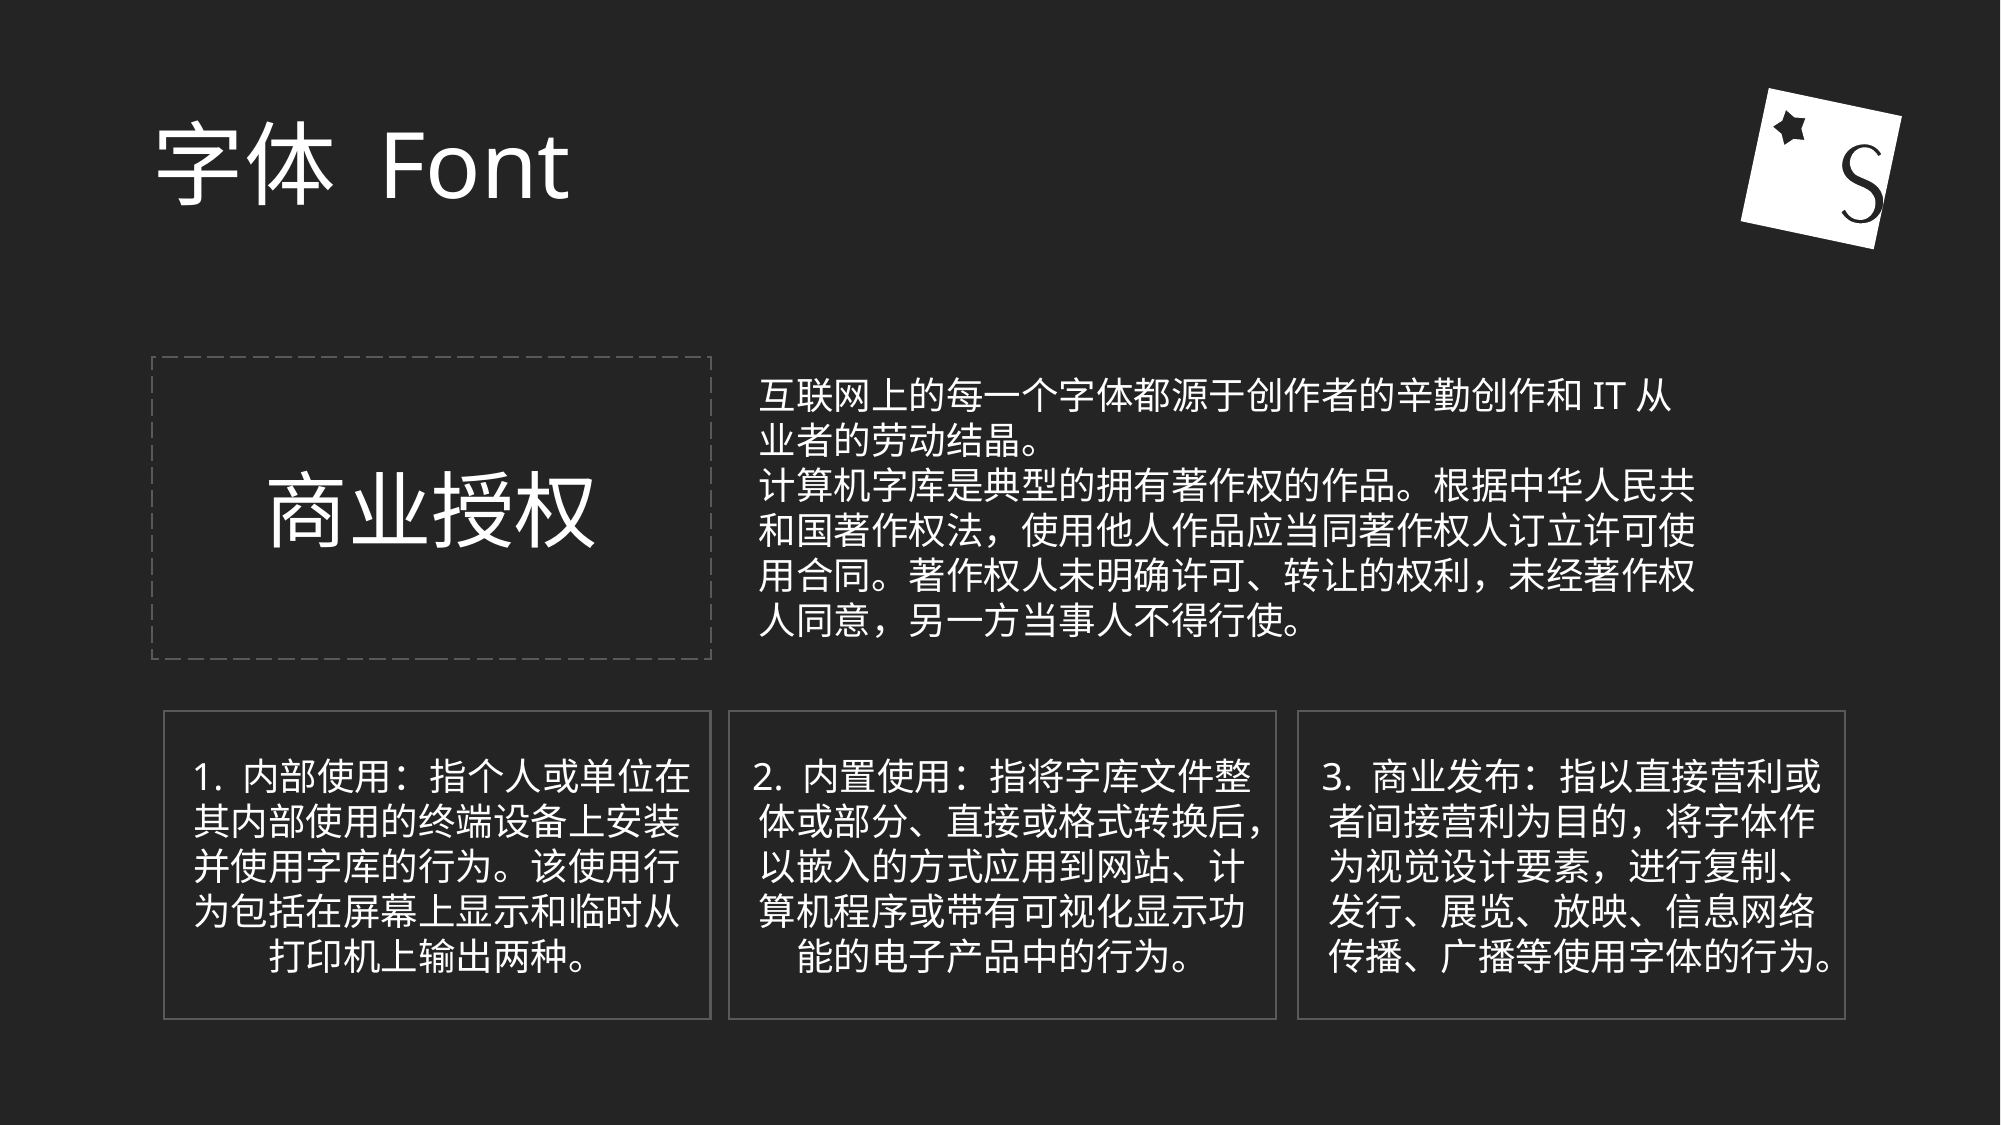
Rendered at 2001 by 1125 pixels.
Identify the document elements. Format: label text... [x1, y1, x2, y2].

title 字体 Font [137, 59, 1863, 278]
text_box 互联网上的每一个字体都源于创作者的辛勤创作和IT从业者的劳动结晶。 计算机字库是典型的拥有著作权的作品。根据中华人民共和国著作权法，使用他人作品应当同著作权人订立许可使用合同。著作权人未明确许可、转让的权利，未经著作权人同意，另一方当事人不得行使。 [743, 364, 1725, 649]
text_box 商业授权 [151, 356, 712, 660]
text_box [163, 710, 1846, 1020]
